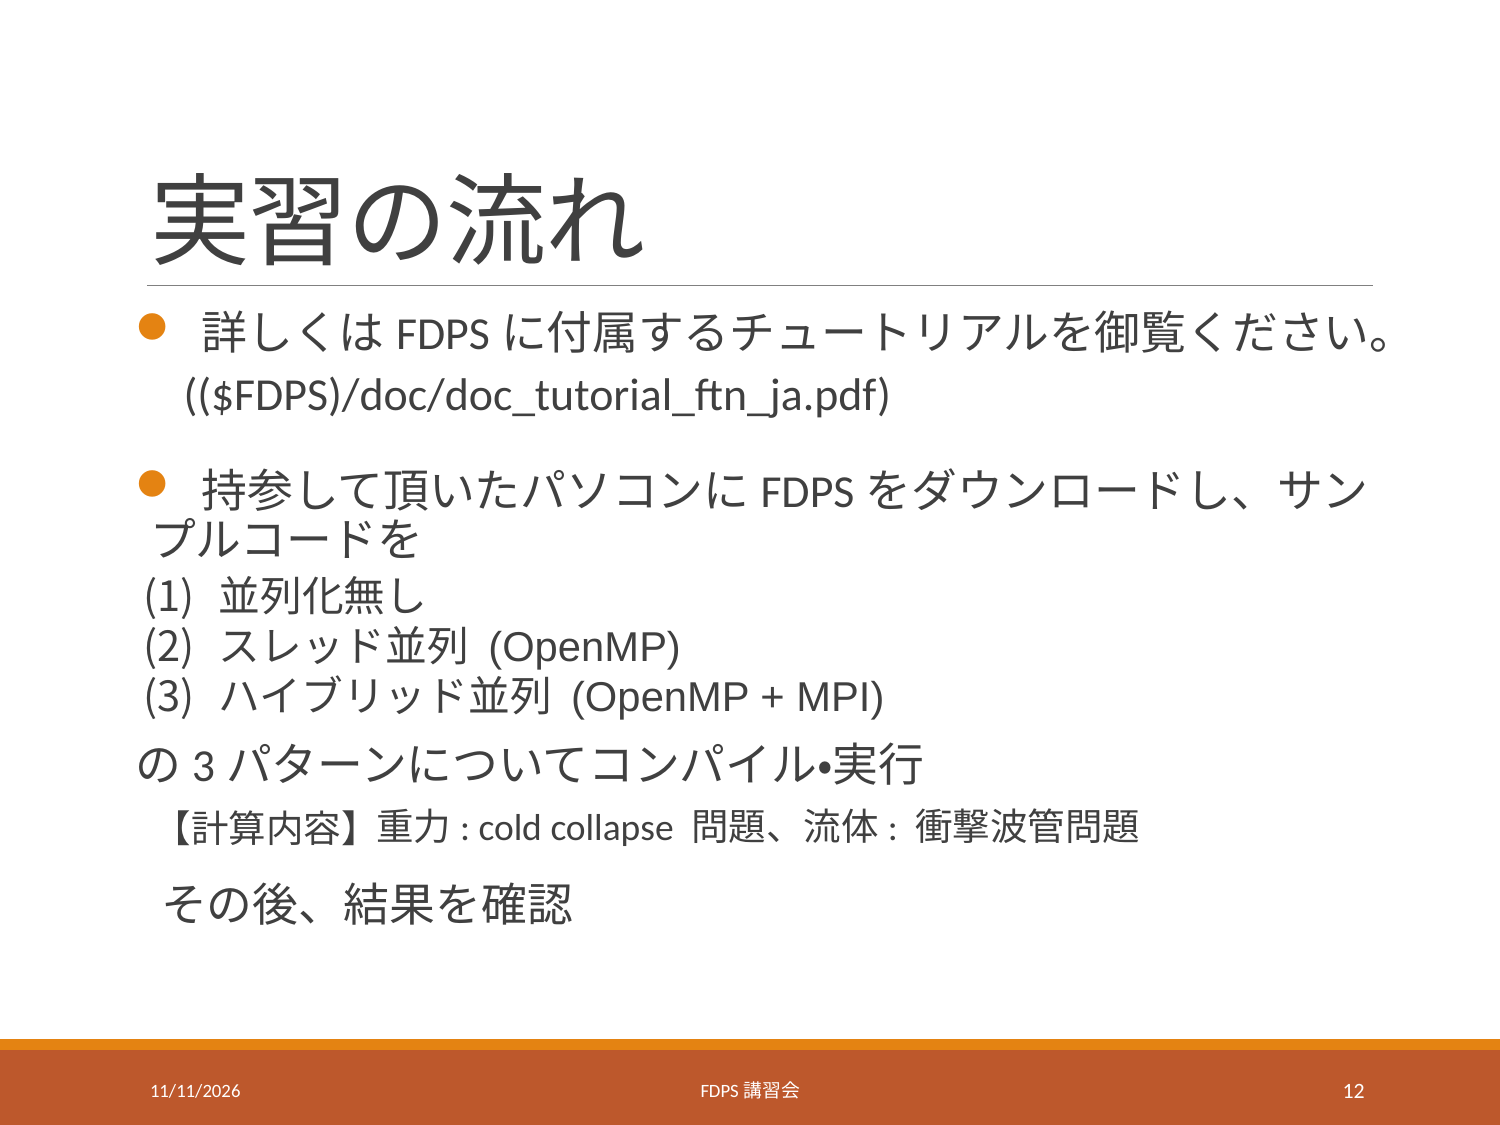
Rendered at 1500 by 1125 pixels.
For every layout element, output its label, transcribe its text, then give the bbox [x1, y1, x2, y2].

text_box その後、結果を確認 [146, 868, 588, 938]
footer FDPS講習会 [453, 1059, 1047, 1120]
text_box 【計算内容】 [138, 797, 394, 857]
text_box 重力: cold collapse 問題、流体: 衝撃波管問題 [361, 795, 1156, 856]
text_box の3パターンについてコンパイル・実行 [120, 728, 940, 798]
text_box 並列化無し スレッド並列 (OpenMP) ハイブリッド並列 (OpenMP + MPI) [128, 562, 900, 728]
title 実習の流れ [135, 47, 1373, 285]
text_box (($FDPS)/doc/doc_tutorial_ftn_ja.pdf) [168, 357, 907, 427]
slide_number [135, 1059, 440, 1120]
list 詳しくはFDPSに付属するチュートリアルを御覧ください。 持参して頂いたパソコンにFDPSをダウンロードし、サンプルコードを [135, 302, 1373, 963]
slide_number 12 [1218, 1059, 1380, 1120]
